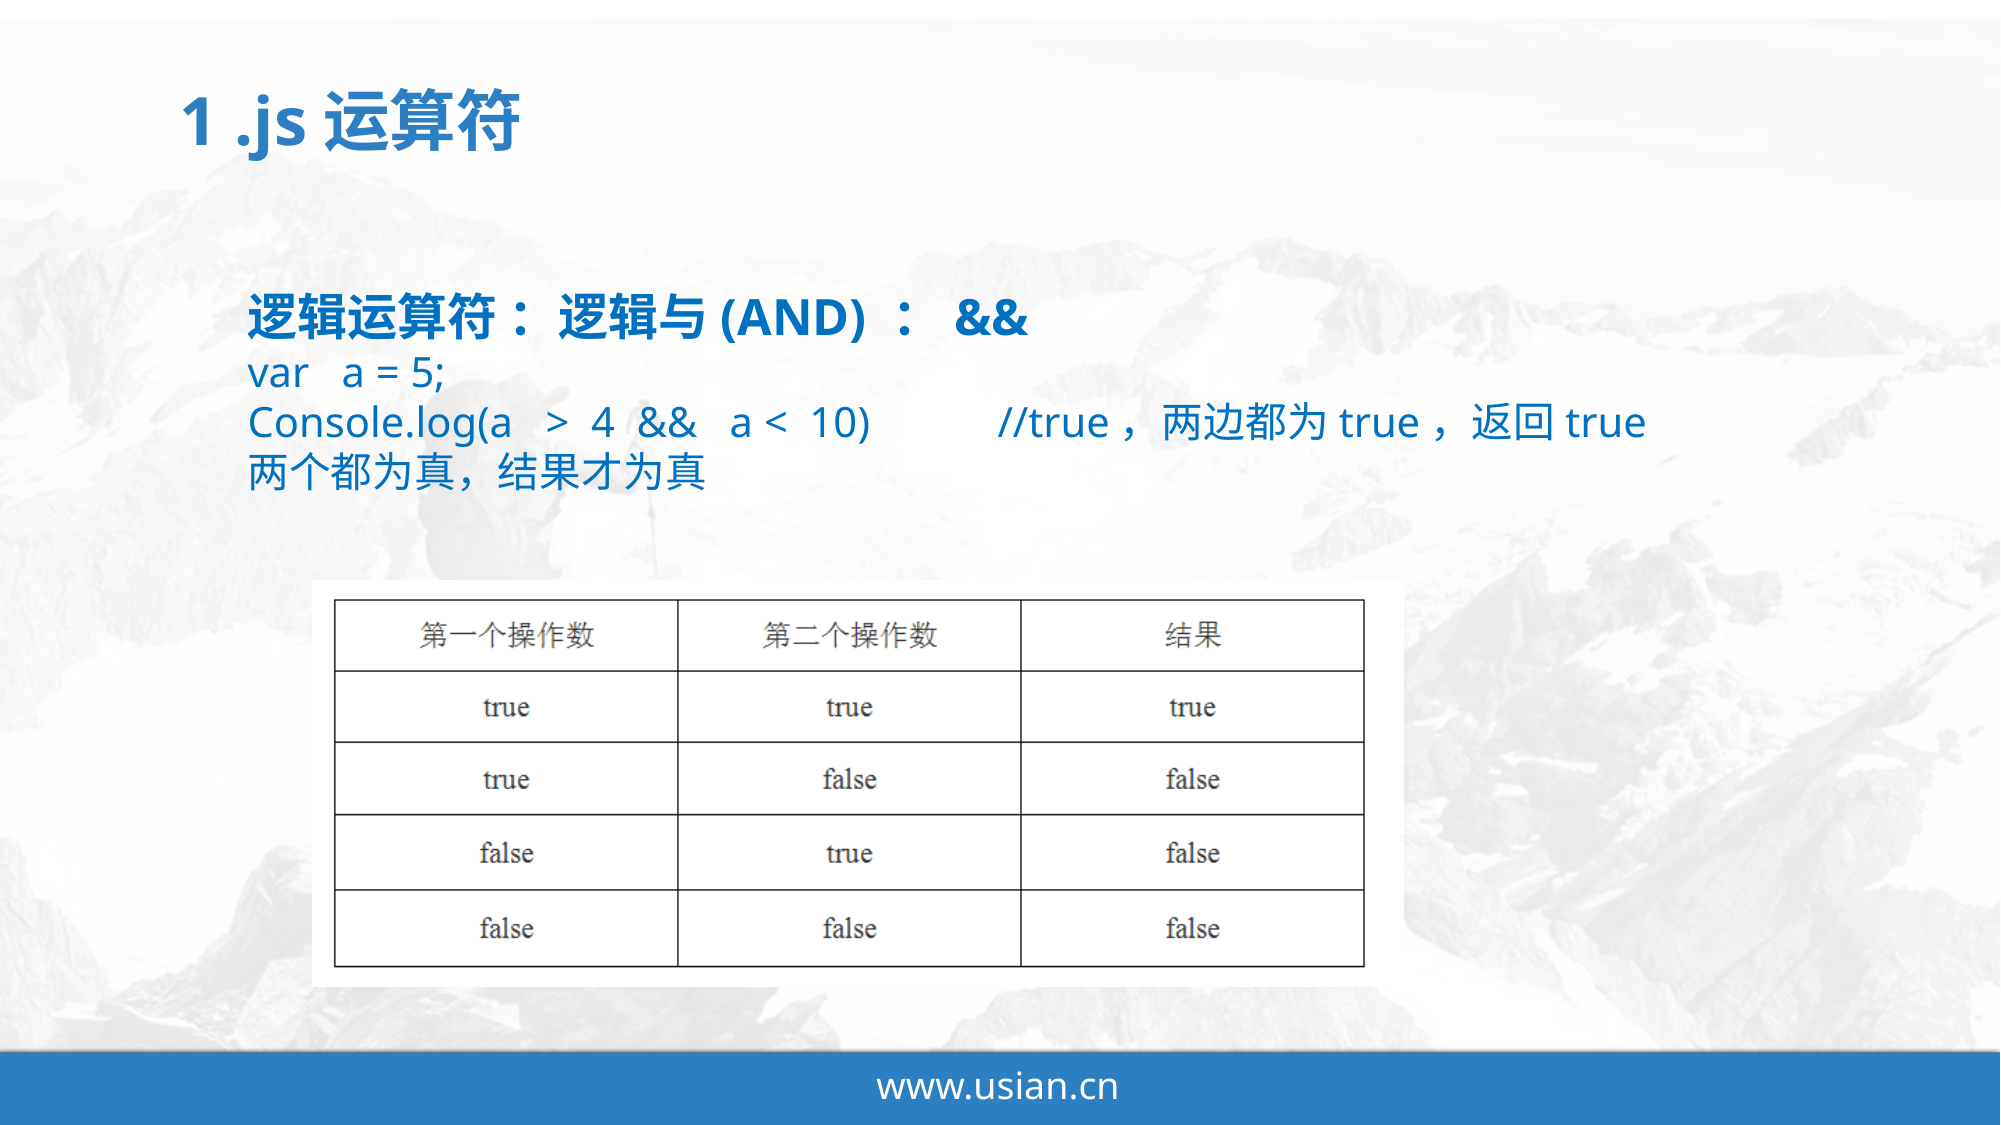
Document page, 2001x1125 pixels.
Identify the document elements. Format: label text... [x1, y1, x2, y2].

text_box 逻辑运算符 ：逻辑与(AND) ：&& var a = 5; Console.log(a > 4 && a < 10) //true，两边都为true，返回true 两个都为真，结果才为真 [232, 248, 1668, 503]
title 1 .js运算符 [138, 59, 1202, 168]
picture [0, 0, 2001, 1125]
